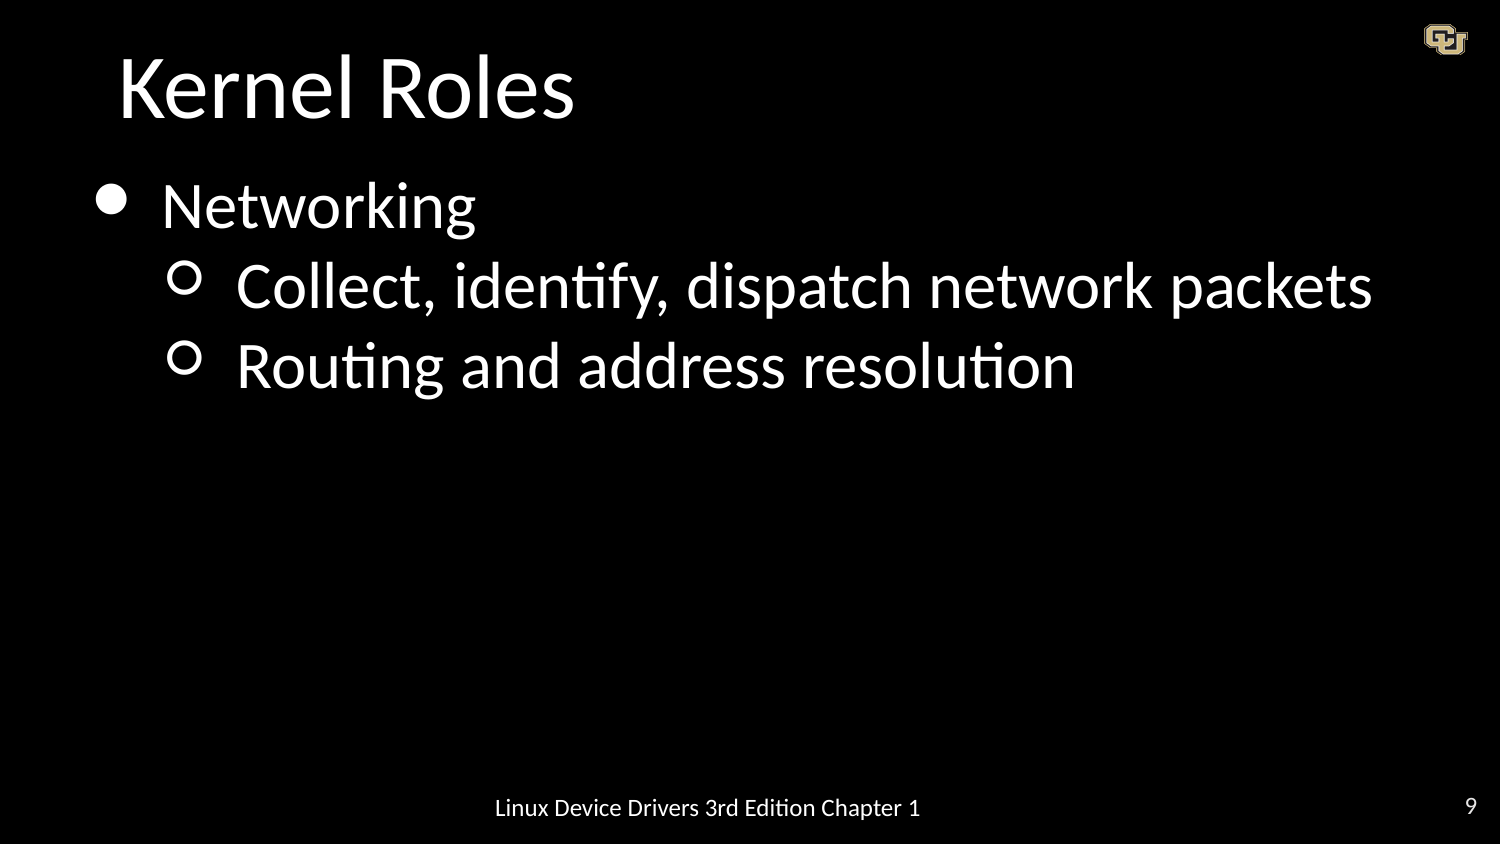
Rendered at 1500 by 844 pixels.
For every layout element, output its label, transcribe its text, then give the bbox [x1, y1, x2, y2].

picture [1424, 24, 1468, 55]
slide_number ‹#› [1399, 782, 1493, 827]
title Kernel Roles [103, 6, 1397, 146]
text_box Networking Collect, identify, dispatch network packets Routing and address resolution [71, 146, 1428, 450]
text_box Linux Device Drivers 3rd Edition Chapter 1 [480, 776, 1397, 838]
